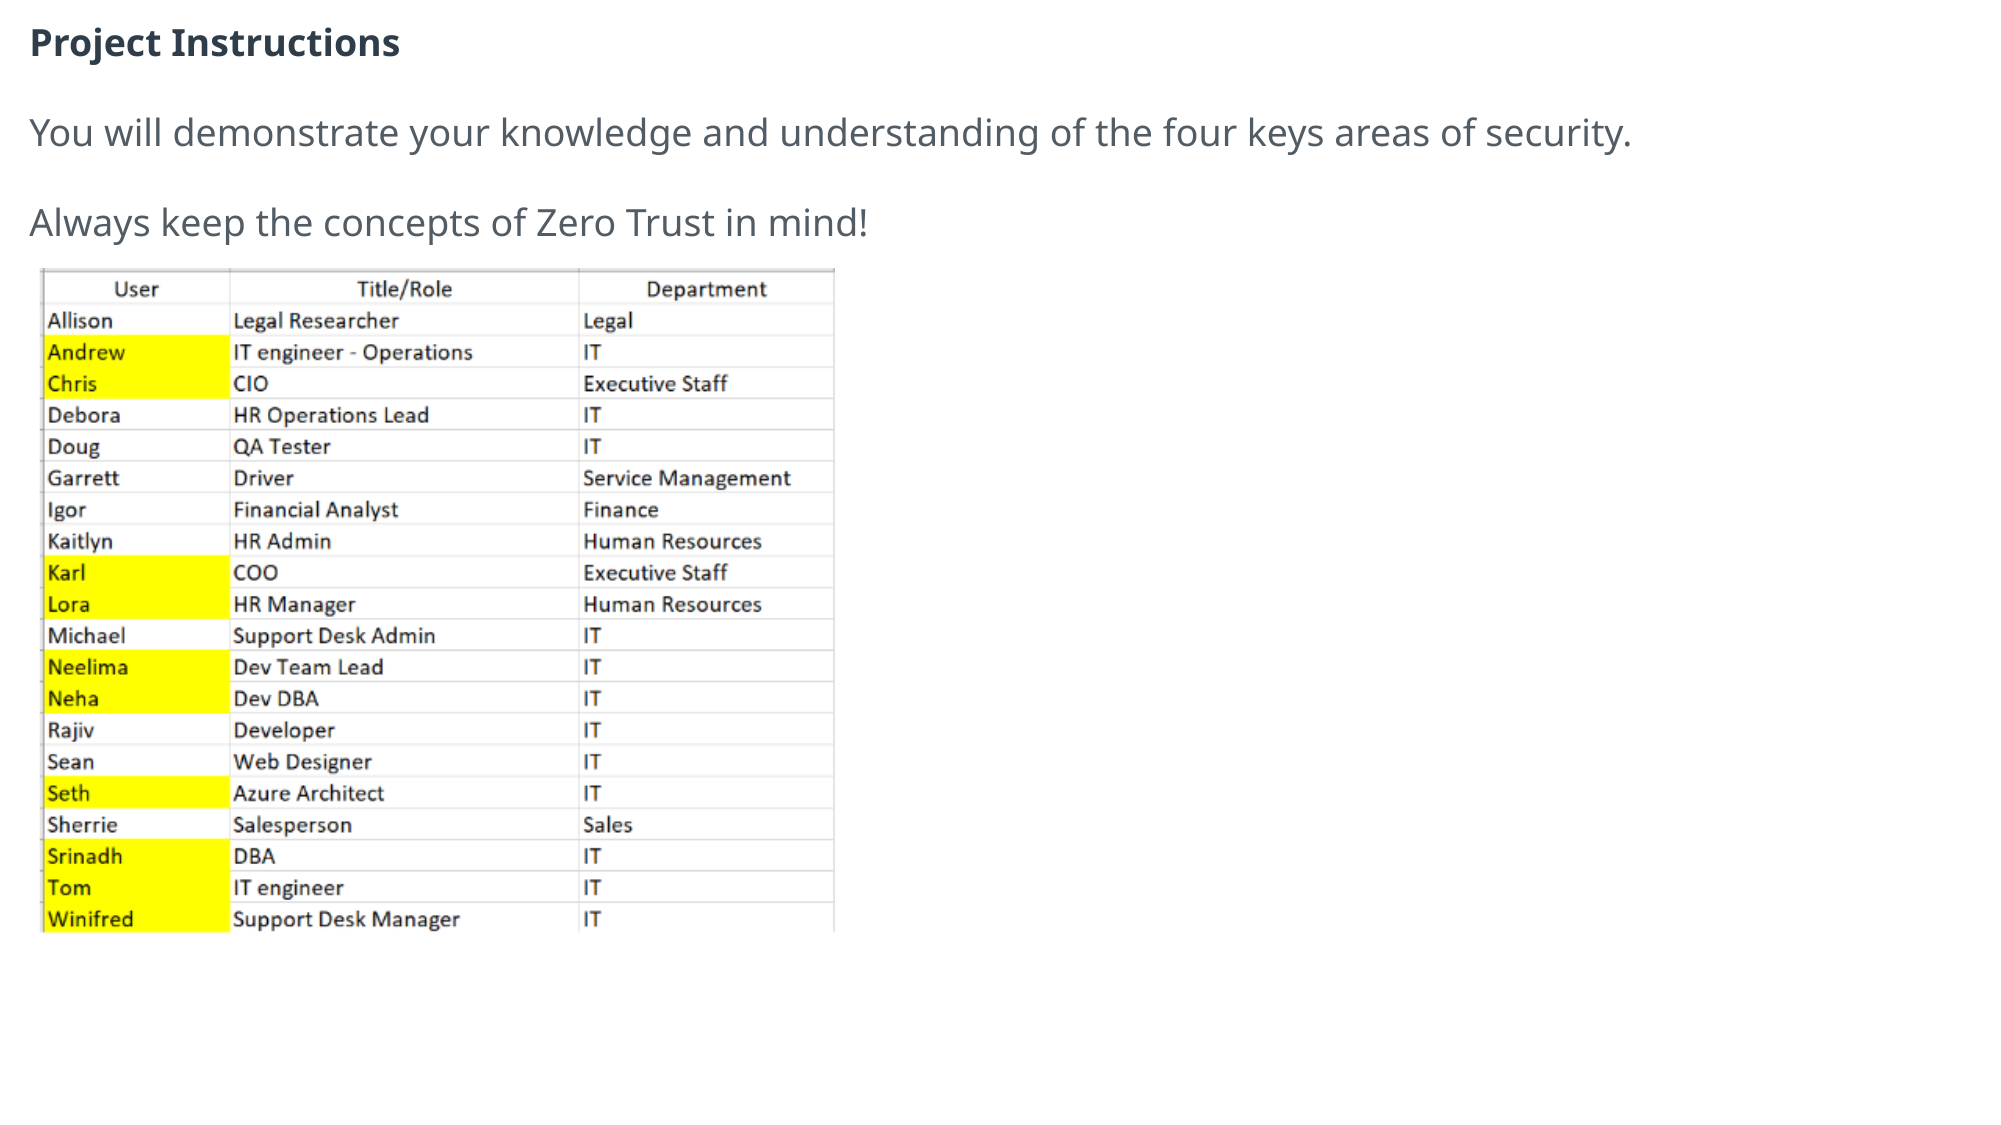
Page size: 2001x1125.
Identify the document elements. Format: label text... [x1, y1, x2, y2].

picture [37, 268, 835, 936]
text_box Project Instructions You will demonstrate your knowledge and understanding of the four keys areas of security. Always keep the concepts of Zero Trust in mind! [14, 11, 1982, 387]
